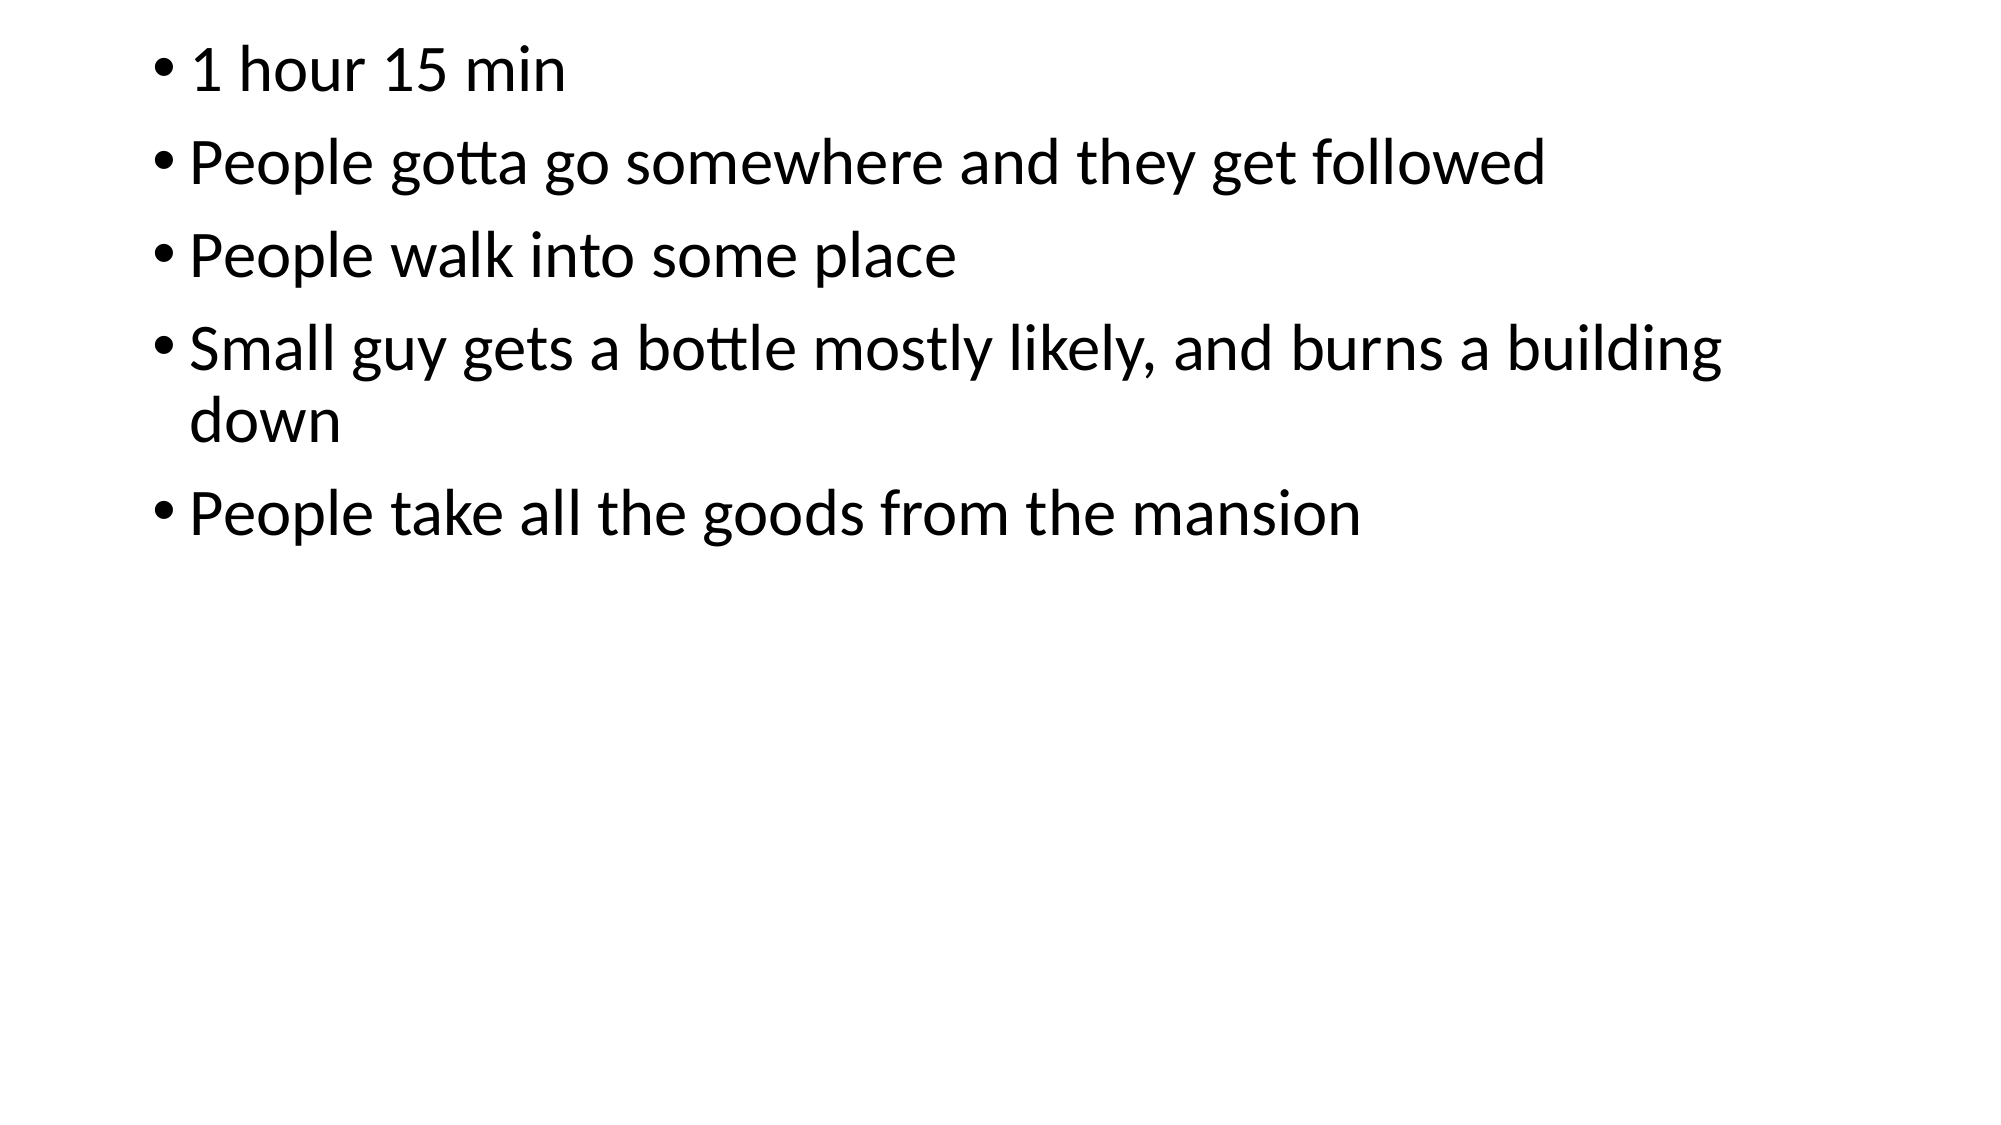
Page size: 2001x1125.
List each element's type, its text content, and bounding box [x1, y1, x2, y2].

list 1 hour 15 min People gotta go somewhere and they get followed People walk into some place Small guy gets a bottle mostly likely, and burns a building down People take all the goods from the mansion [137, 26, 1863, 1014]
